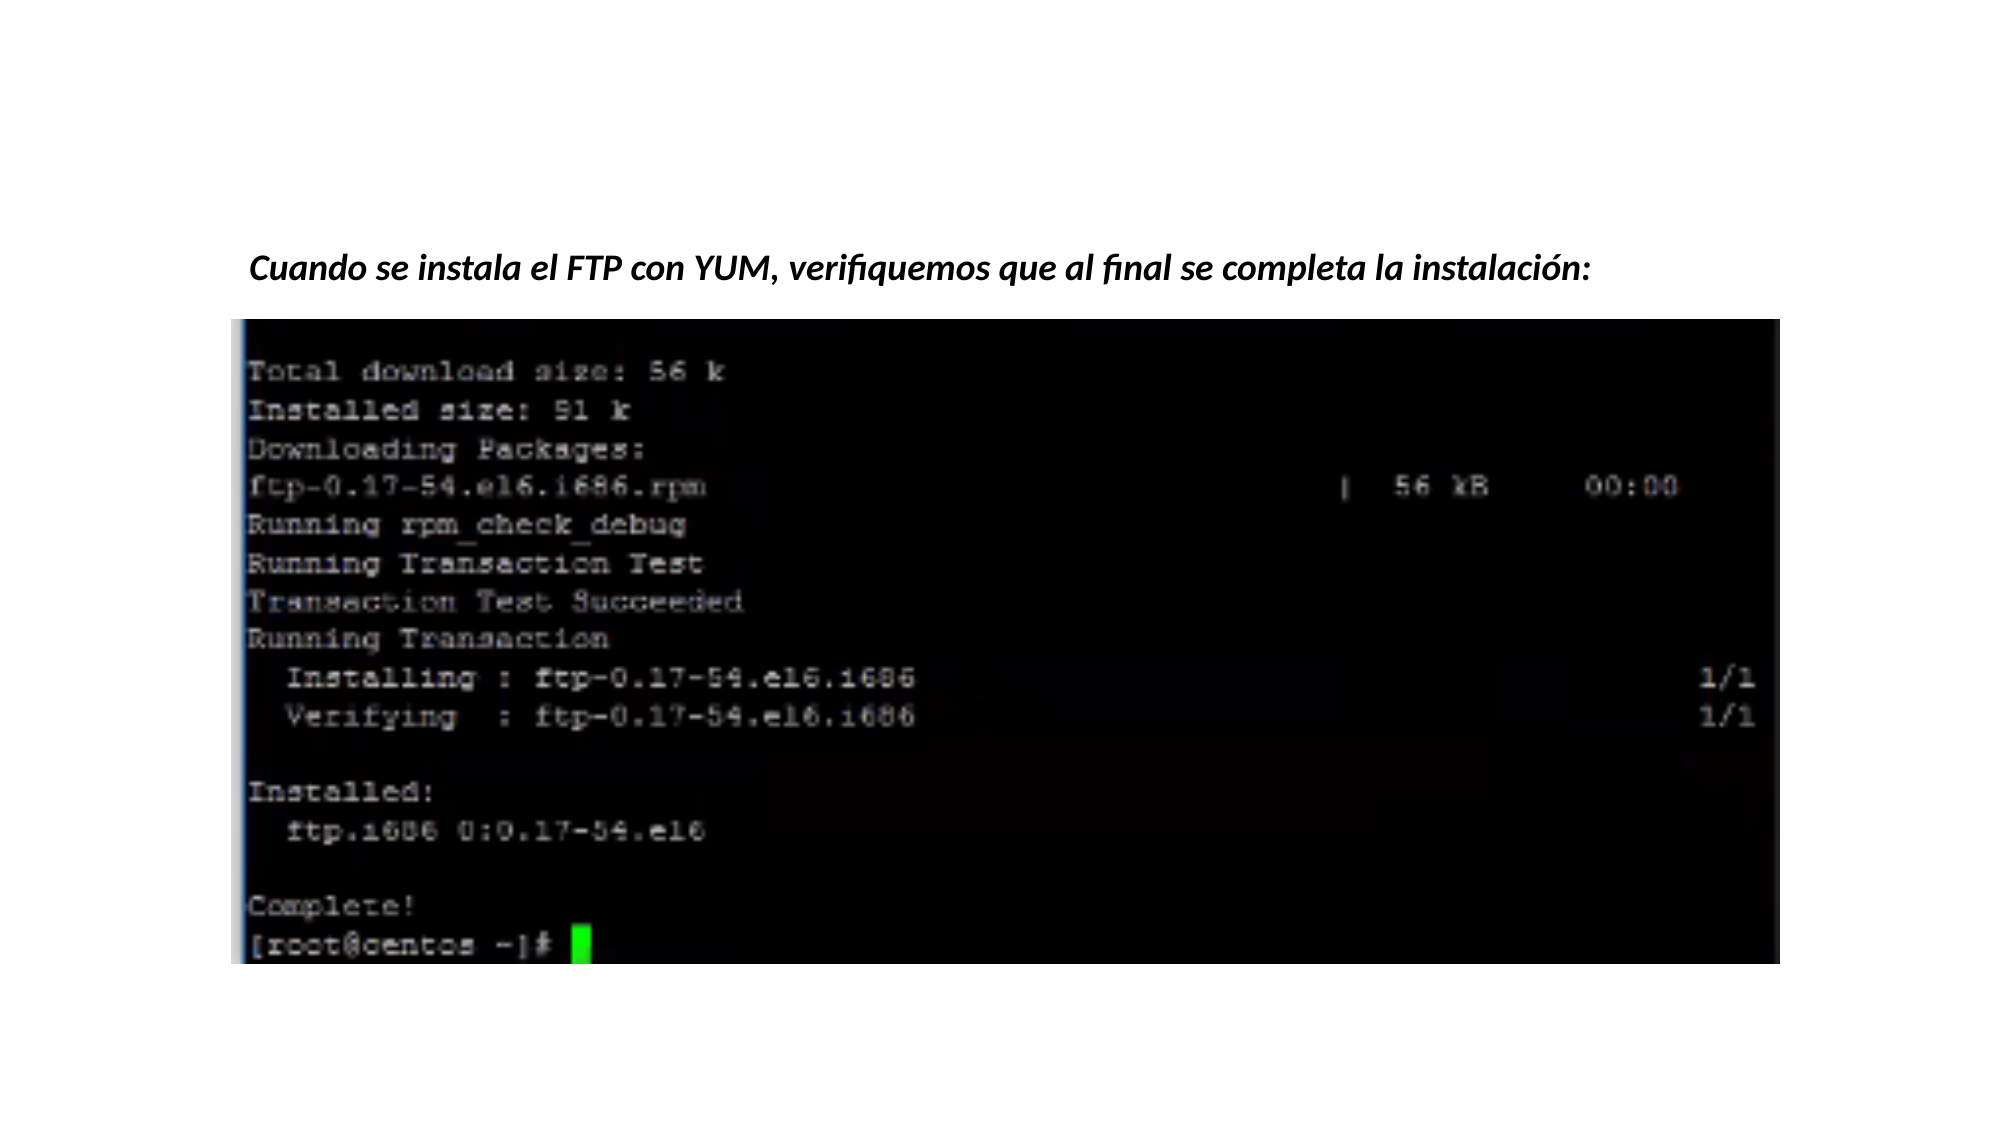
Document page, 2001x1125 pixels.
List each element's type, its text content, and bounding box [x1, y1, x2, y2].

text_box Cuando se instala el FTP con YUM, verifiquemos que al final se completa la instalación: [234, 236, 1609, 296]
picture [231, 319, 1780, 964]
